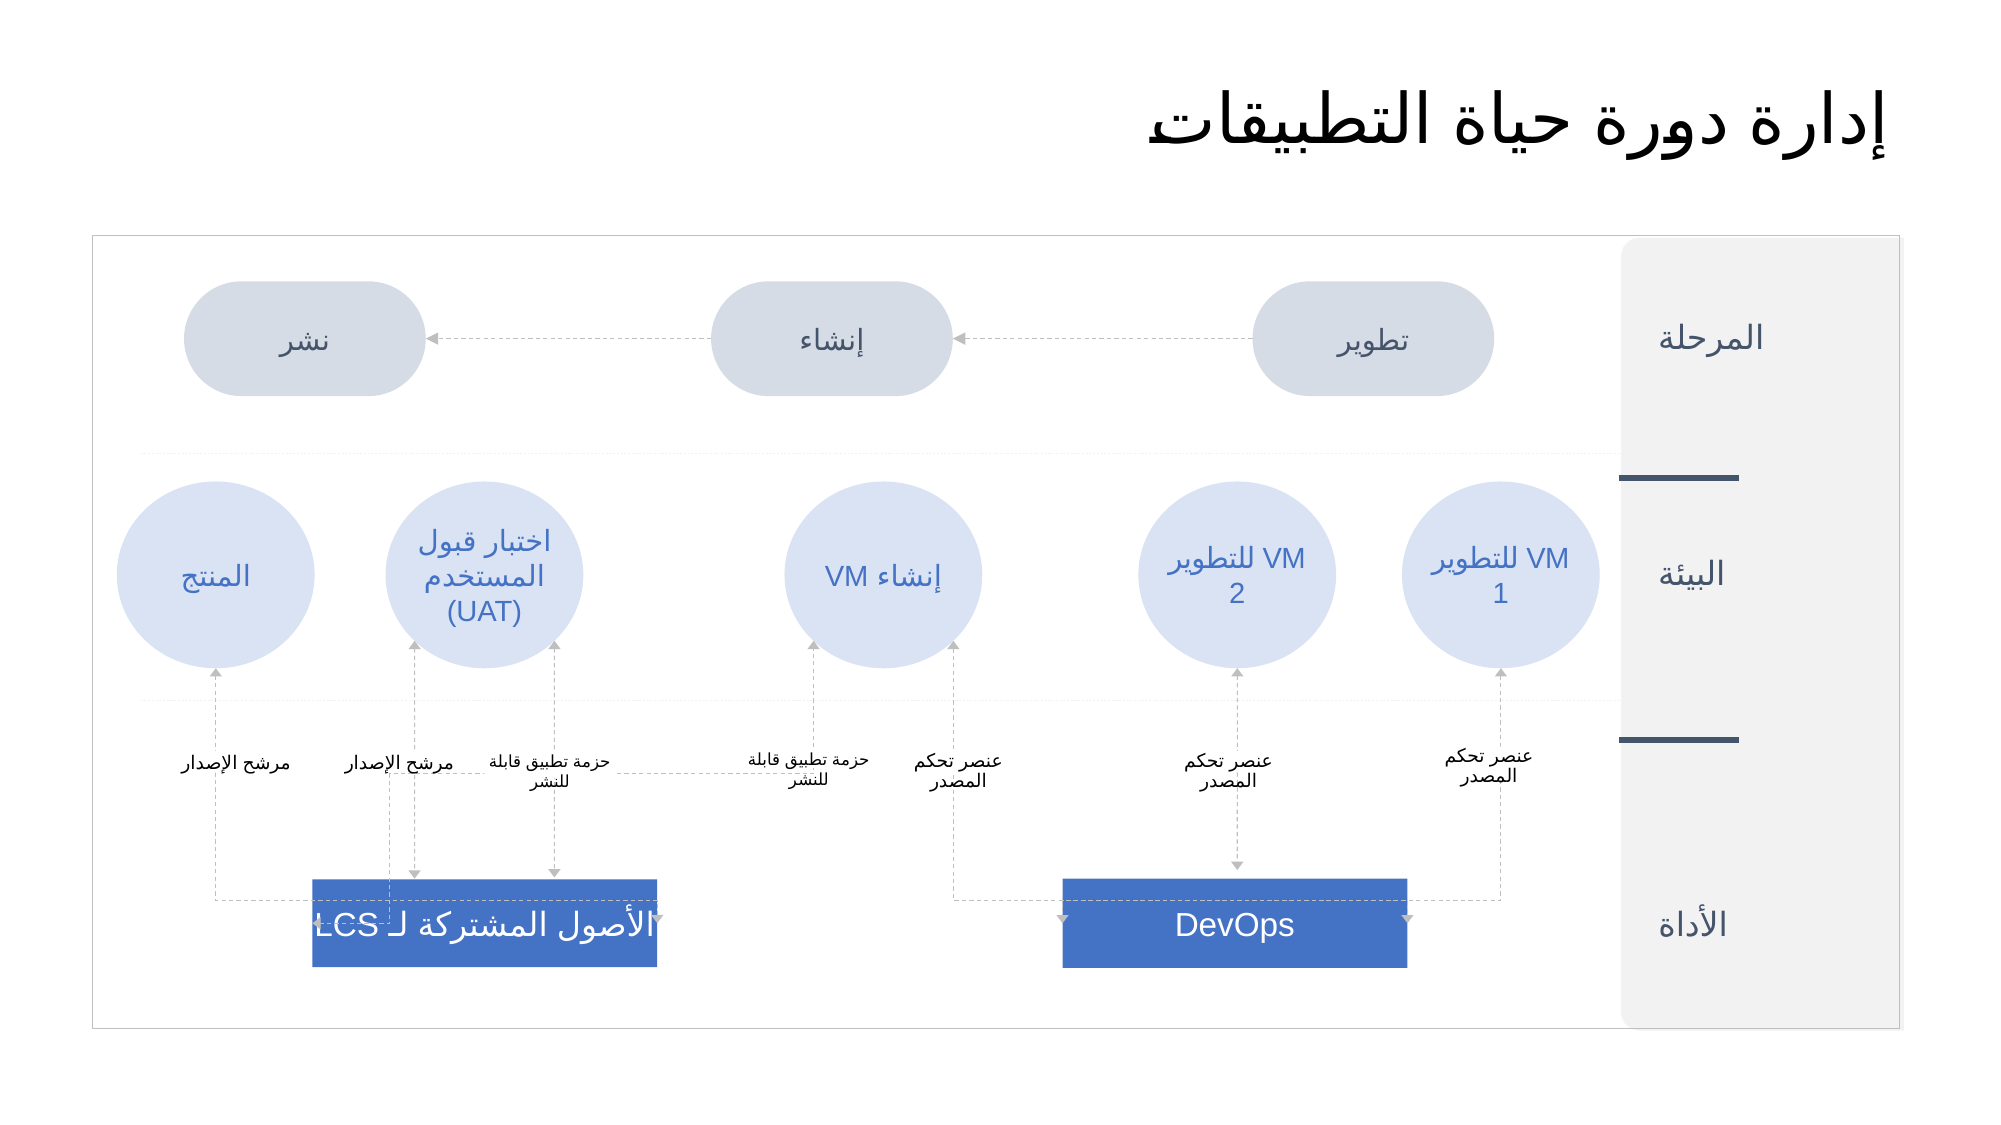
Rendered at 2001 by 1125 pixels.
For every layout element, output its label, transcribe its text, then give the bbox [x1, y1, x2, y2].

title إدارة دورة حياة التطبيقات [96, 75, 1904, 166]
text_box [92, 235, 1904, 1031]
